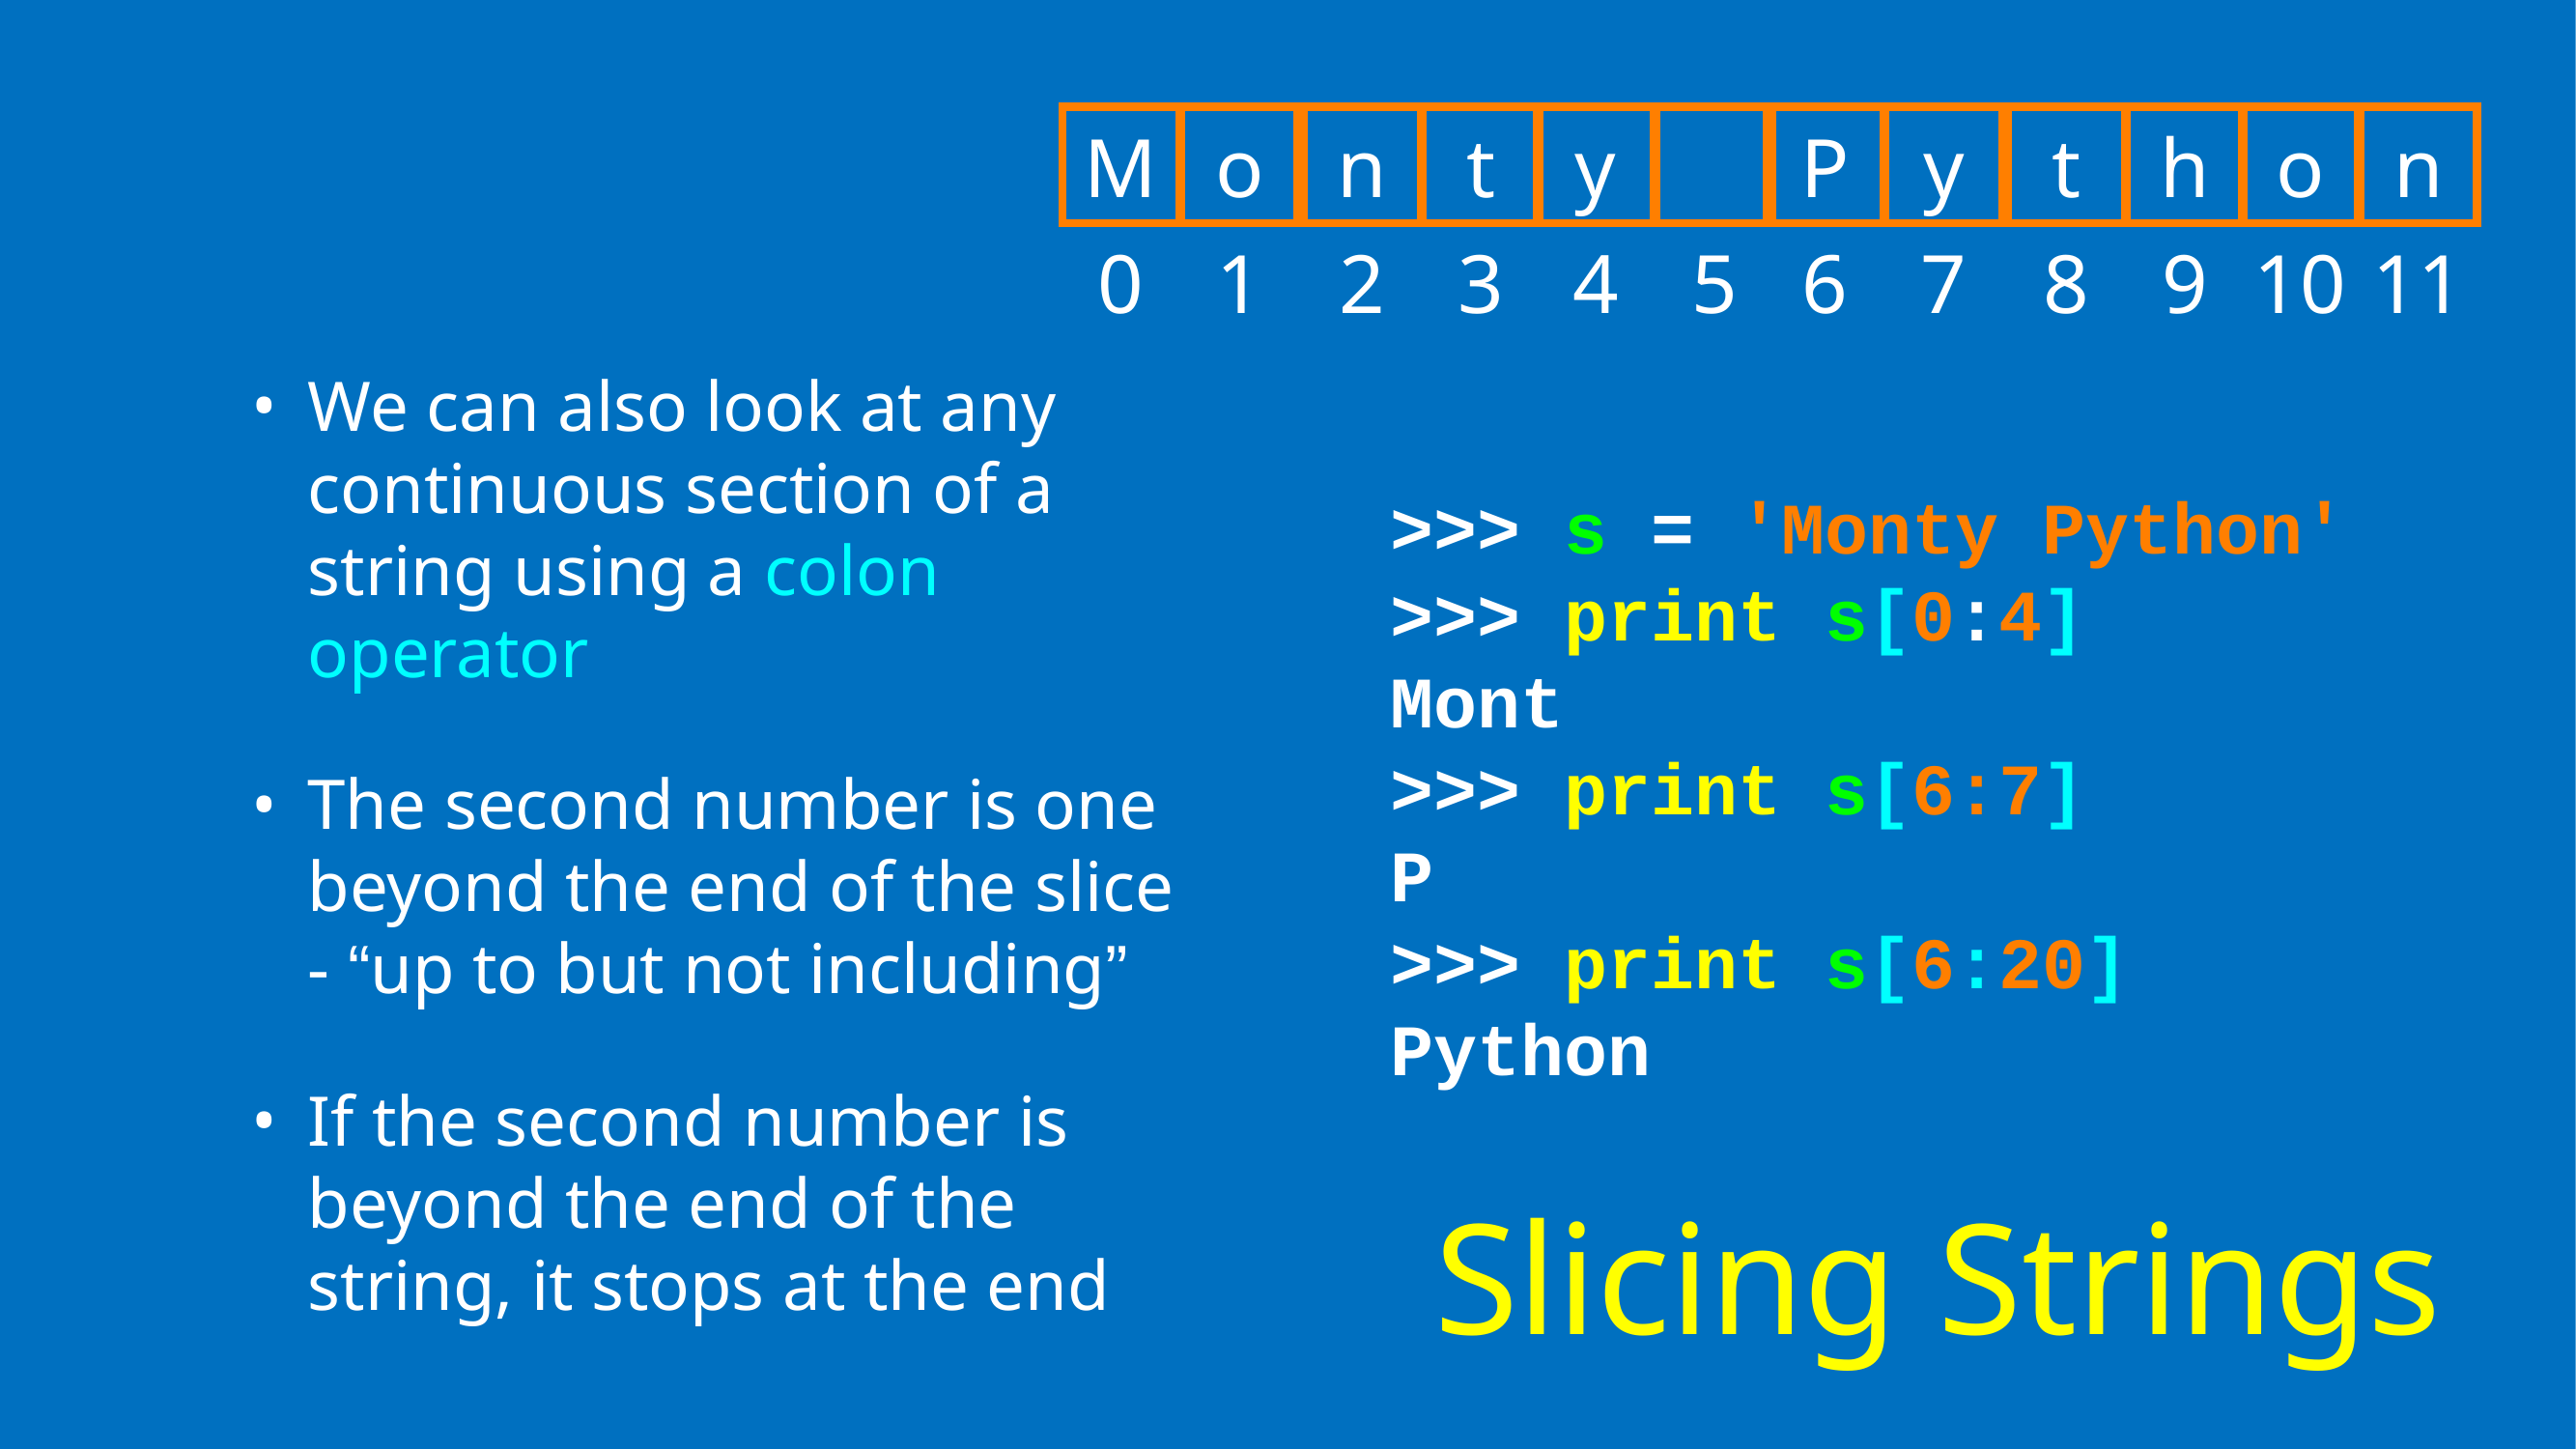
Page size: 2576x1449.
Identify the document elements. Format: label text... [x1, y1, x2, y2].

text_box o [1180, 106, 1298, 224]
title Slicing Strings [1408, 1121, 2468, 1425]
text_box y [1537, 106, 1655, 224]
text_box 9 [2127, 224, 2241, 340]
text_box n [2360, 106, 2477, 224]
text_box 4 [1537, 224, 1655, 340]
text_box 1 [1180, 224, 1298, 340]
text_box h [2127, 106, 2241, 224]
text_box 2 [1303, 224, 1421, 340]
text_box >>> s = 'Monty Python' >>> print s[0:4] Mont >>> print s[6:7] P >>> print s[6:20] Python [1390, 429, 2429, 1143]
text_box o [2241, 106, 2359, 224]
text_box 10 [2241, 224, 2359, 340]
text_box M [1062, 106, 1179, 224]
text_box [1656, 106, 1767, 224]
text_box 3 [1422, 224, 1537, 340]
text_box n [1303, 106, 1421, 224]
text_box y [1885, 106, 2002, 224]
text_box 0 [1062, 224, 1179, 340]
text_box t [1422, 106, 1537, 224]
text_box 5 [1656, 224, 1767, 340]
text_box 6 [1767, 224, 1883, 340]
text_box 8 [2008, 224, 2125, 340]
text_box P [1767, 106, 1883, 224]
text_box t [2008, 106, 2125, 224]
text_box 7 [1885, 224, 2002, 340]
text_box 11 [2360, 224, 2477, 340]
list We can also look at any continuous section of a string using a colon operator The second number is one beyond the end of the slice - “up to but not including” If the second number is beyond the end of the string, it stops at the end [183, 370, 1203, 1317]
